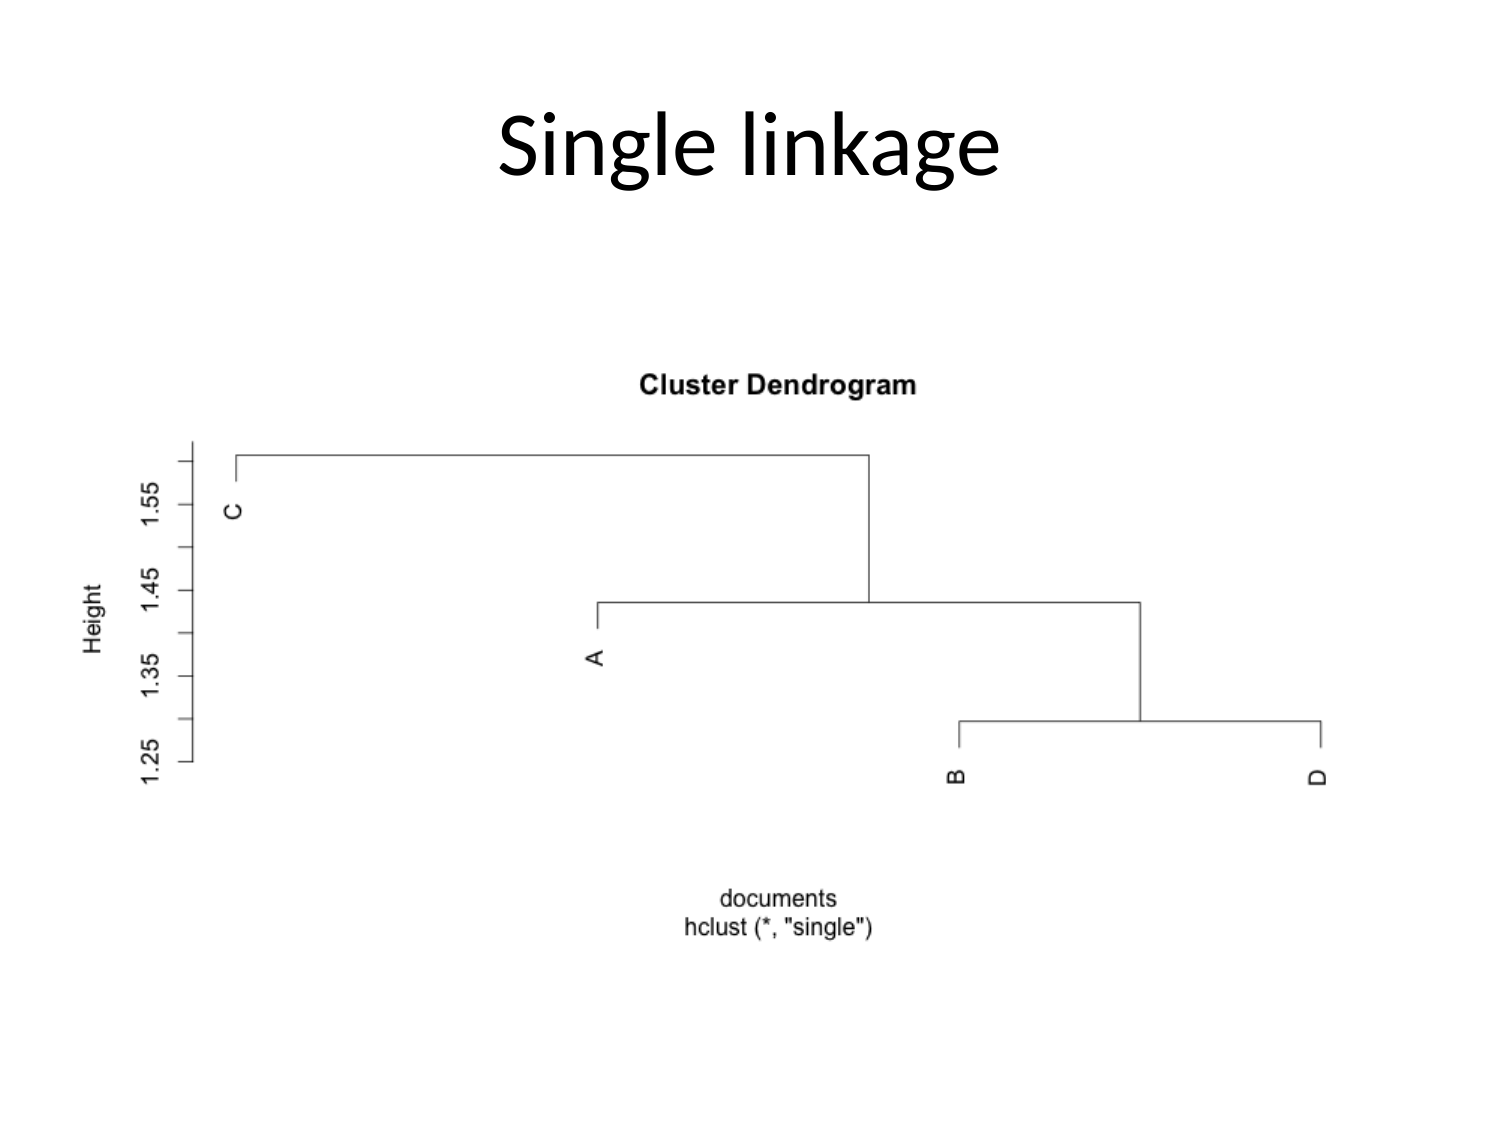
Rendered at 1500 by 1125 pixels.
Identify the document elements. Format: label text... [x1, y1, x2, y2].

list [74, 262, 1426, 1006]
title Single linkage [75, 45, 1425, 233]
